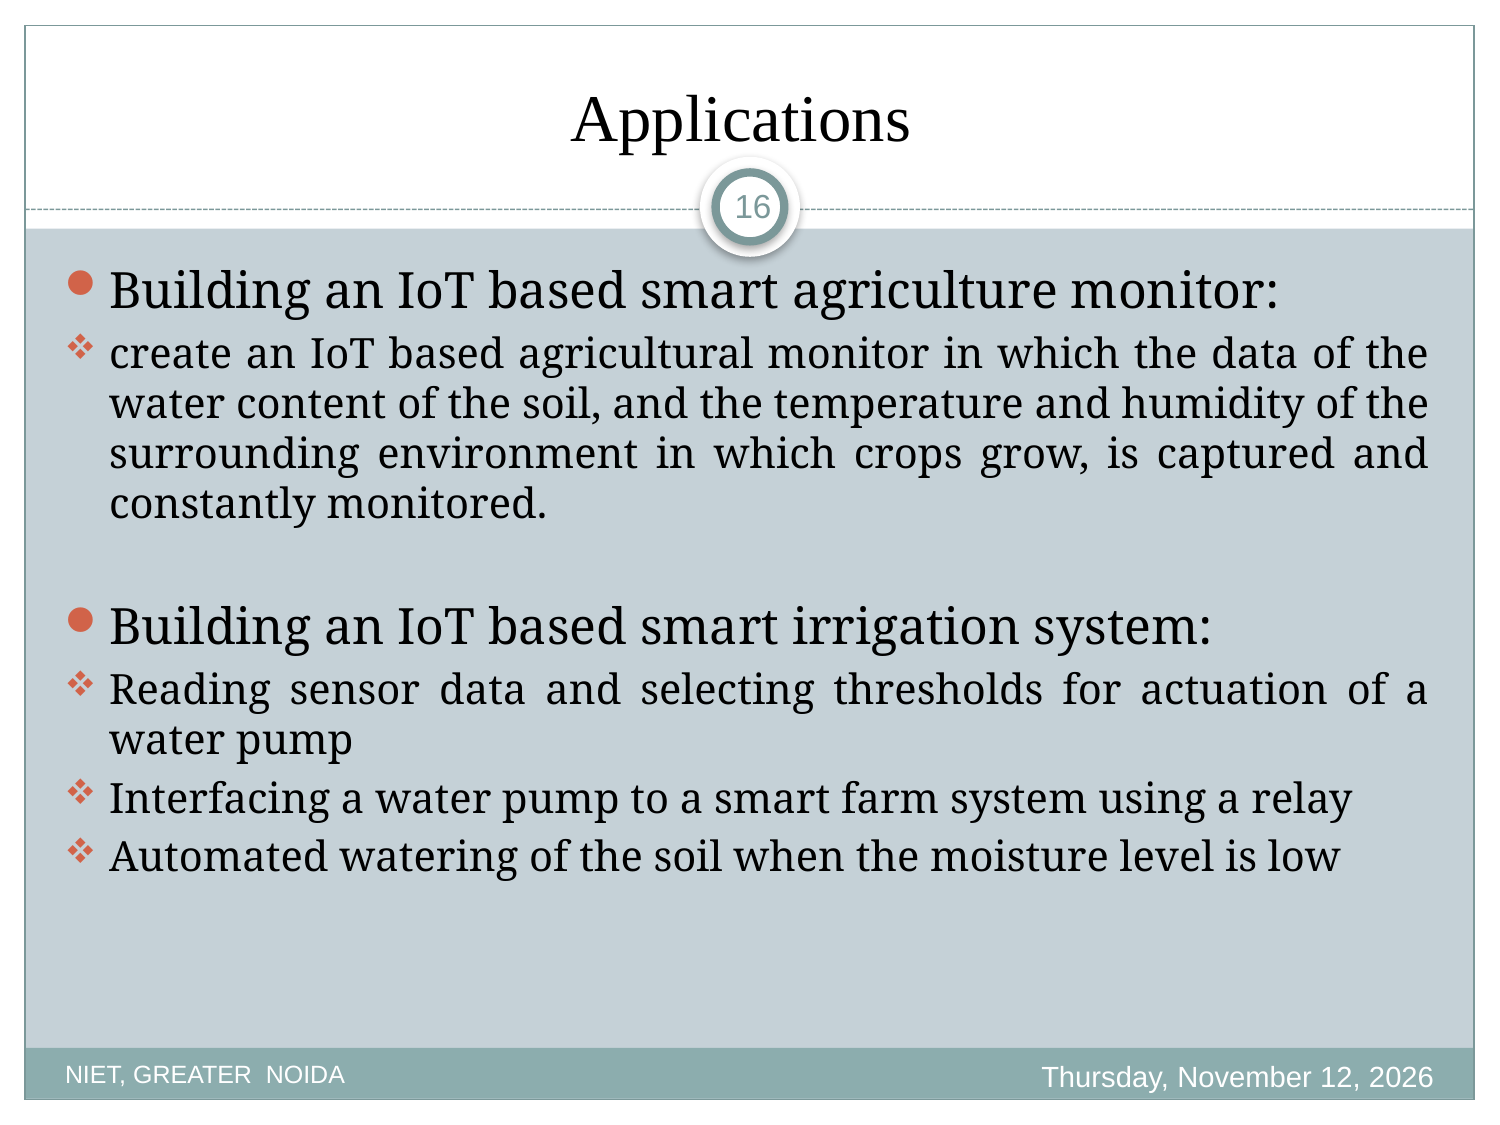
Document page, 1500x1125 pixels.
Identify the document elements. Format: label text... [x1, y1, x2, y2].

slide_number 16 [715, 168, 791, 241]
footer NIET, GREATER NOIDA [50, 1051, 638, 1112]
list Building an IoT based smart agriculture monitor: create an IoT based agricultural monitor in which the data of the water content of the soil, and the temperature and humidity of the surrounding environment in which crops grow, is captured and constantly monitored. Building an IoT based smart irrigation system: Reading sensor data and selecting thresholds for actuation of a water pump Interfacing a water pump to a smart farm system using a relay Automated watering of the soil when the moisture level is low [49, 250, 1445, 1001]
title Applications [49, 37, 1450, 162]
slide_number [950, 1050, 1450, 1111]
